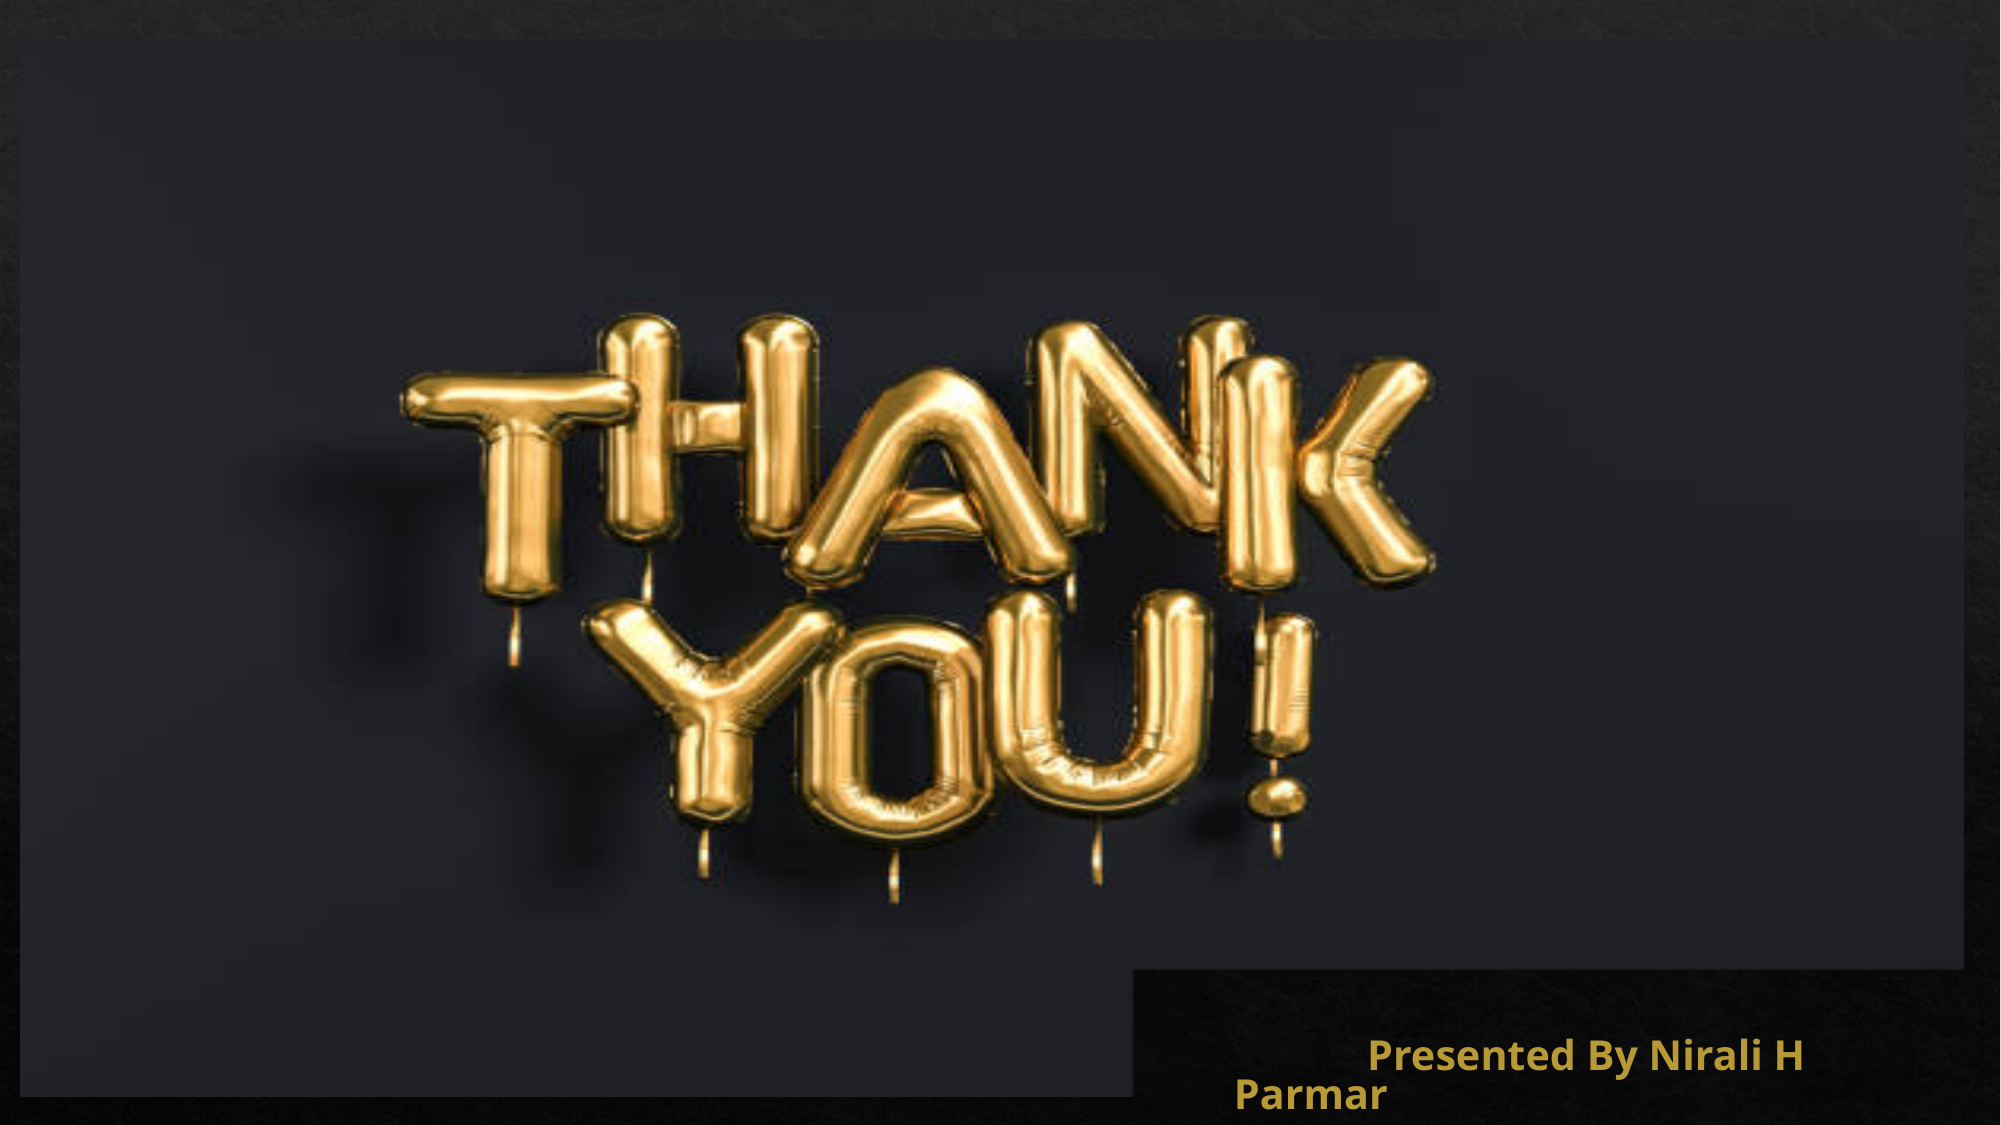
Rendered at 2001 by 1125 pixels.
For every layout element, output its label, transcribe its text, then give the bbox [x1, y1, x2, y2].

picture [19, 39, 1964, 1097]
subtitle Presented By Nirali H Parmar [1133, 970, 1980, 1125]
